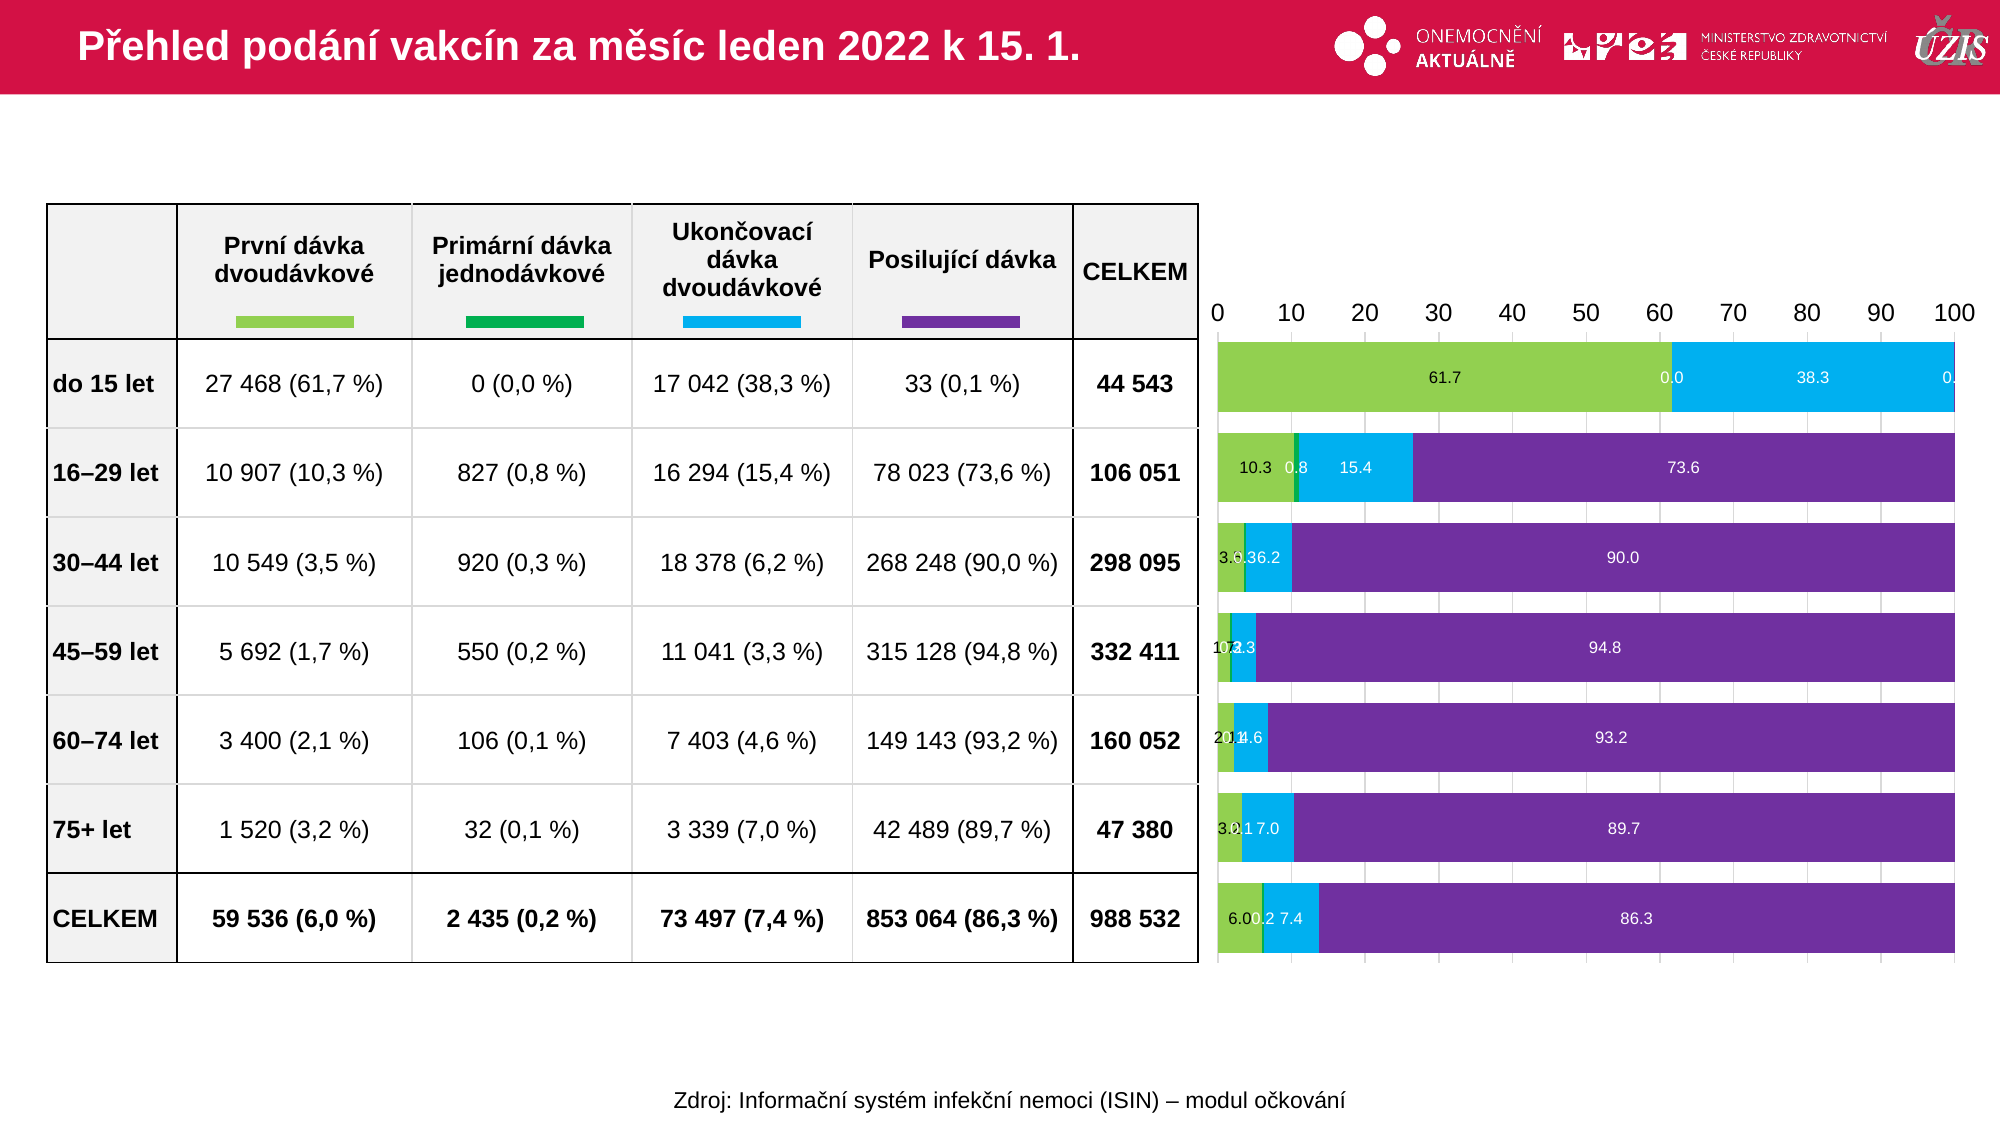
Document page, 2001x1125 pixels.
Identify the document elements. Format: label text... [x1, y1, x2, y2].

table_cell 332 411 [1074, 607, 1197, 694]
table_cell 45–59 let [48, 607, 176, 694]
picture [1563, 31, 1888, 60]
table_cell 160 052 [1074, 696, 1197, 783]
table_cell 10 549 (3,5 %) [178, 518, 411, 605]
table_header CELKEM [1074, 205, 1197, 338]
table_cell 75+ let [48, 785, 176, 872]
table_cell 32 (0,1 %) [413, 785, 631, 872]
table_cell 11 041 (3,3 %) [633, 607, 852, 694]
table_cell 1 520 (3,2 %) [178, 785, 411, 872]
picture [1915, 15, 1989, 66]
table_cell 17 042 (38,3 %) [633, 340, 852, 427]
table_cell 27 468 (61,7 %) [178, 340, 411, 427]
table_cell 7 403 (4,6 %) [633, 696, 852, 783]
table_cell 73 497 (7,4 %) [633, 874, 852, 962]
table_cell 315 128 (94,8 %) [853, 607, 1072, 694]
table_cell 106 051 [1074, 429, 1197, 516]
chart [1198, 217, 1990, 1030]
table_cell 78 023 (73,6 %) [853, 429, 1072, 516]
table_cell 10 907 (10,3 %) [178, 429, 411, 516]
table_cell 0 (0,0 %) [413, 340, 631, 427]
table_header Posilující dávka [853, 205, 1072, 338]
table_cell 47 380 [1074, 785, 1197, 872]
table_cell 106 (0,1 %) [413, 696, 631, 783]
table_cell 827 (0,8 %) [413, 429, 631, 516]
table_header Primární dávka jednodávkové [413, 205, 631, 338]
table_cell 16–29 let [48, 429, 176, 516]
picture [1334, 16, 1542, 76]
table_cell 60–74 let [48, 696, 176, 783]
table_header První dávka dvoudávkové [178, 205, 411, 338]
table_cell 16 294 (15,4 %) [633, 429, 852, 516]
table_cell 853 064 (86,3 %) [853, 874, 1072, 962]
table_cell 298 095 [1074, 518, 1197, 605]
table_cell 988 532 [1074, 874, 1197, 962]
table_cell 59 536 (6,0 %) [178, 874, 411, 962]
table_cell 3 339 (7,0 %) [633, 785, 852, 872]
table_cell 3 400 (2,1 %) [178, 696, 411, 783]
table_header Ukončovací dávka dvoudávkové [633, 205, 852, 338]
table_cell 33 (0,1 %) [853, 340, 1072, 427]
table_cell 149 143 (93,2 %) [853, 696, 1072, 783]
table_cell 5 692 (1,7 %) [178, 607, 411, 694]
table_cell 44 543 [1074, 340, 1197, 427]
table_cell 18 378 (6,2 %) [633, 518, 852, 605]
table_cell 920 (0,3 %) [413, 518, 631, 605]
table_cell 42 489 (89,7 %) [853, 785, 1072, 872]
table_cell CELKEM [48, 874, 176, 962]
table_cell 30–44 let [48, 518, 176, 605]
table_cell 2 435 (0,2 %) [413, 874, 631, 962]
table_cell 268 248 (90,0 %) [853, 518, 1072, 605]
table_header [48, 205, 176, 338]
text_box Zdroj: Informační systém infekční nemoci (ISIN) – modul očkování [658, 1078, 1362, 1121]
table_cell do 15 let [48, 340, 176, 427]
title Přehled podání vakcín za měsíc leden 2022 k 15. 1. [62, 0, 1252, 95]
table_cell 550 (0,2 %) [413, 607, 631, 694]
